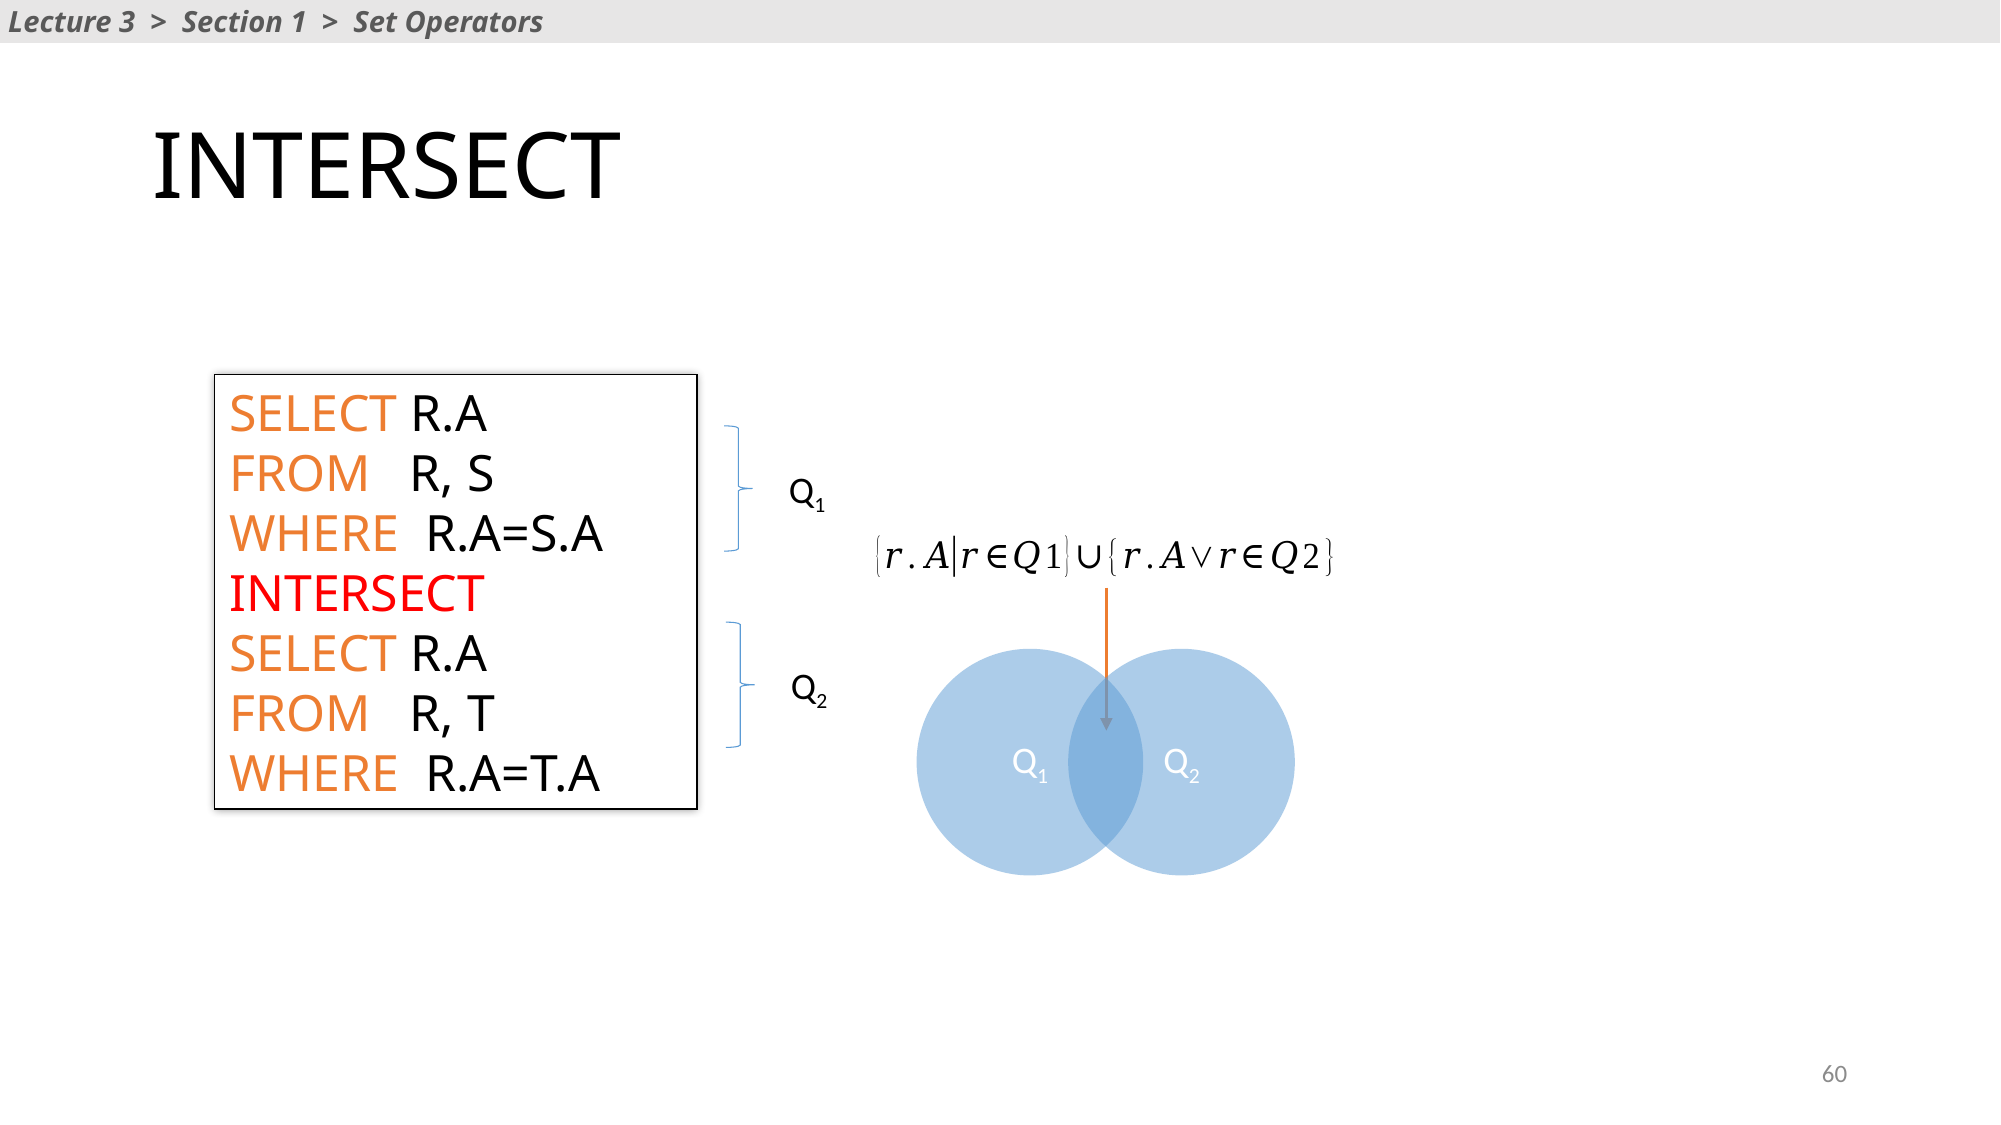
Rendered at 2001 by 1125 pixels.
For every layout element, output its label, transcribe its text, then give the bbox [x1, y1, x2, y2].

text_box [916, 648, 1295, 876]
text_box [725, 621, 755, 748]
text_box Q1 [774, 458, 841, 525]
text_box Q2 [776, 654, 843, 721]
slide_number 60 [1412, 1042, 1863, 1103]
title INTERSECT [137, 59, 1863, 278]
text_box SELECT R.A FROM R, S WHERE R.A=S.A INTERSECT SELECT R.A FROM R, T WHERE R.A=T.A [214, 374, 697, 810]
text_box [724, 425, 753, 552]
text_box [0, 0, 2000, 47]
